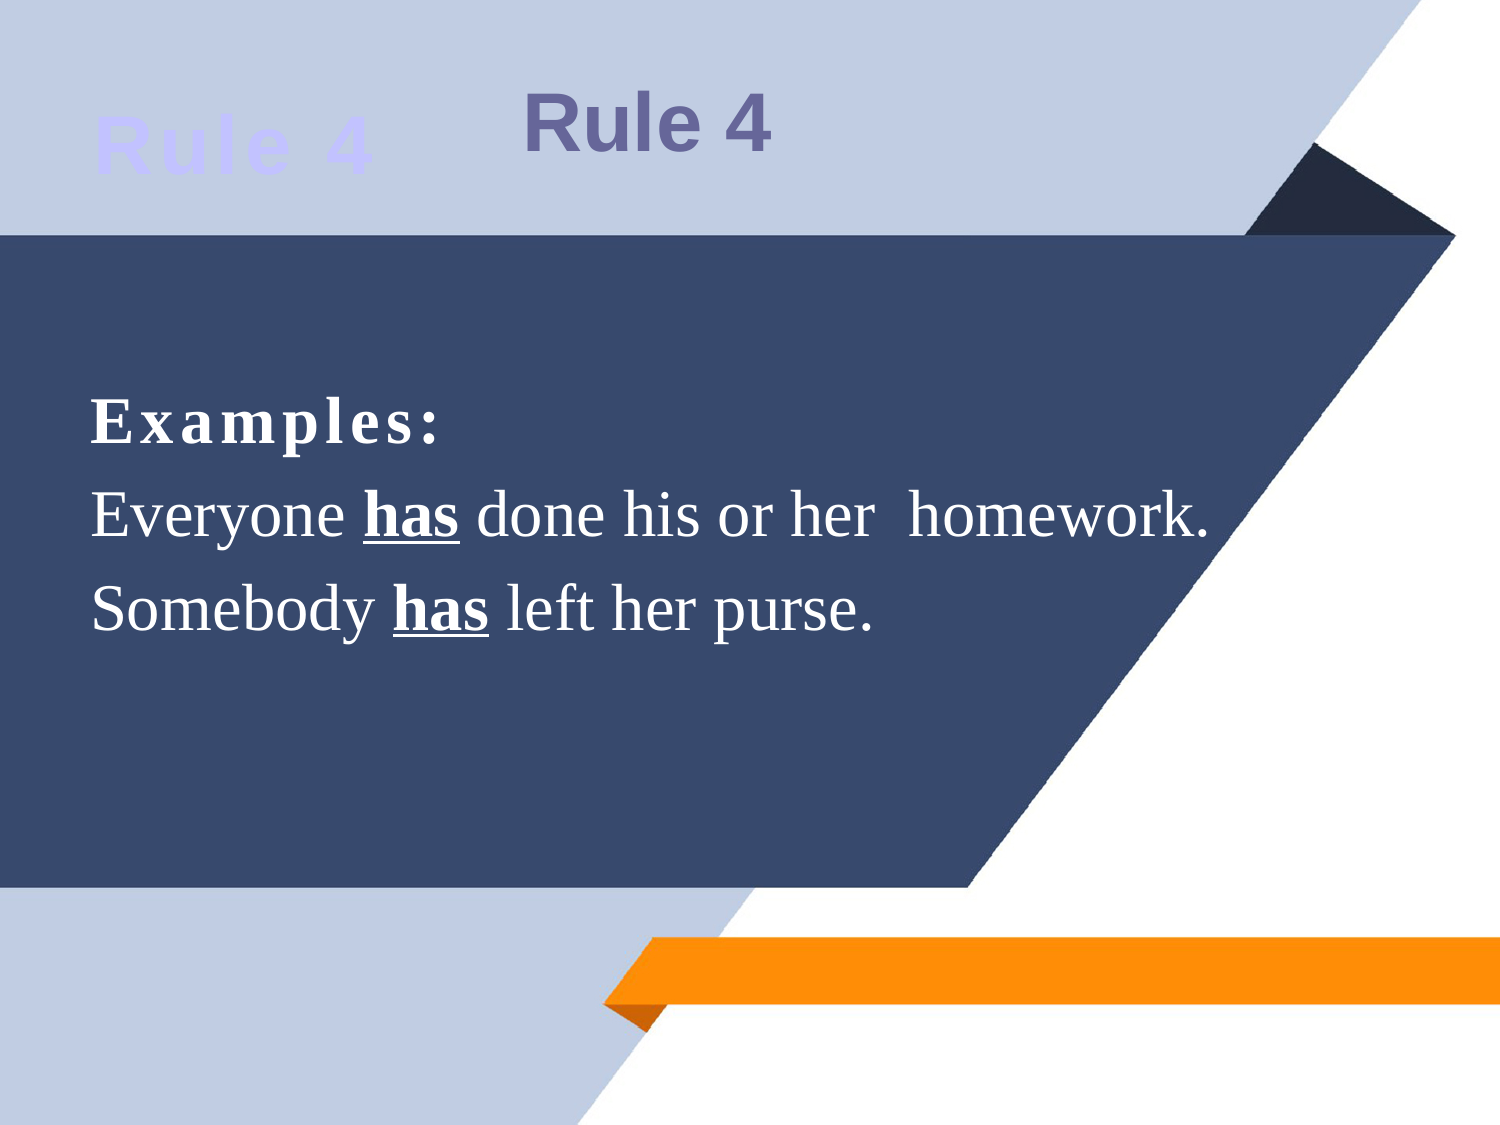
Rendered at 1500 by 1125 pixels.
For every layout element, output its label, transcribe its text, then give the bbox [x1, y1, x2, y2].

title Rule 4 [76, 19, 1427, 173]
picture [0, 0, 1500, 1125]
text_box Rule 4 [507, 60, 787, 176]
list Examples: Everyone has done his or her homework. Somebody has left her purse. [75, 182, 1425, 1033]
